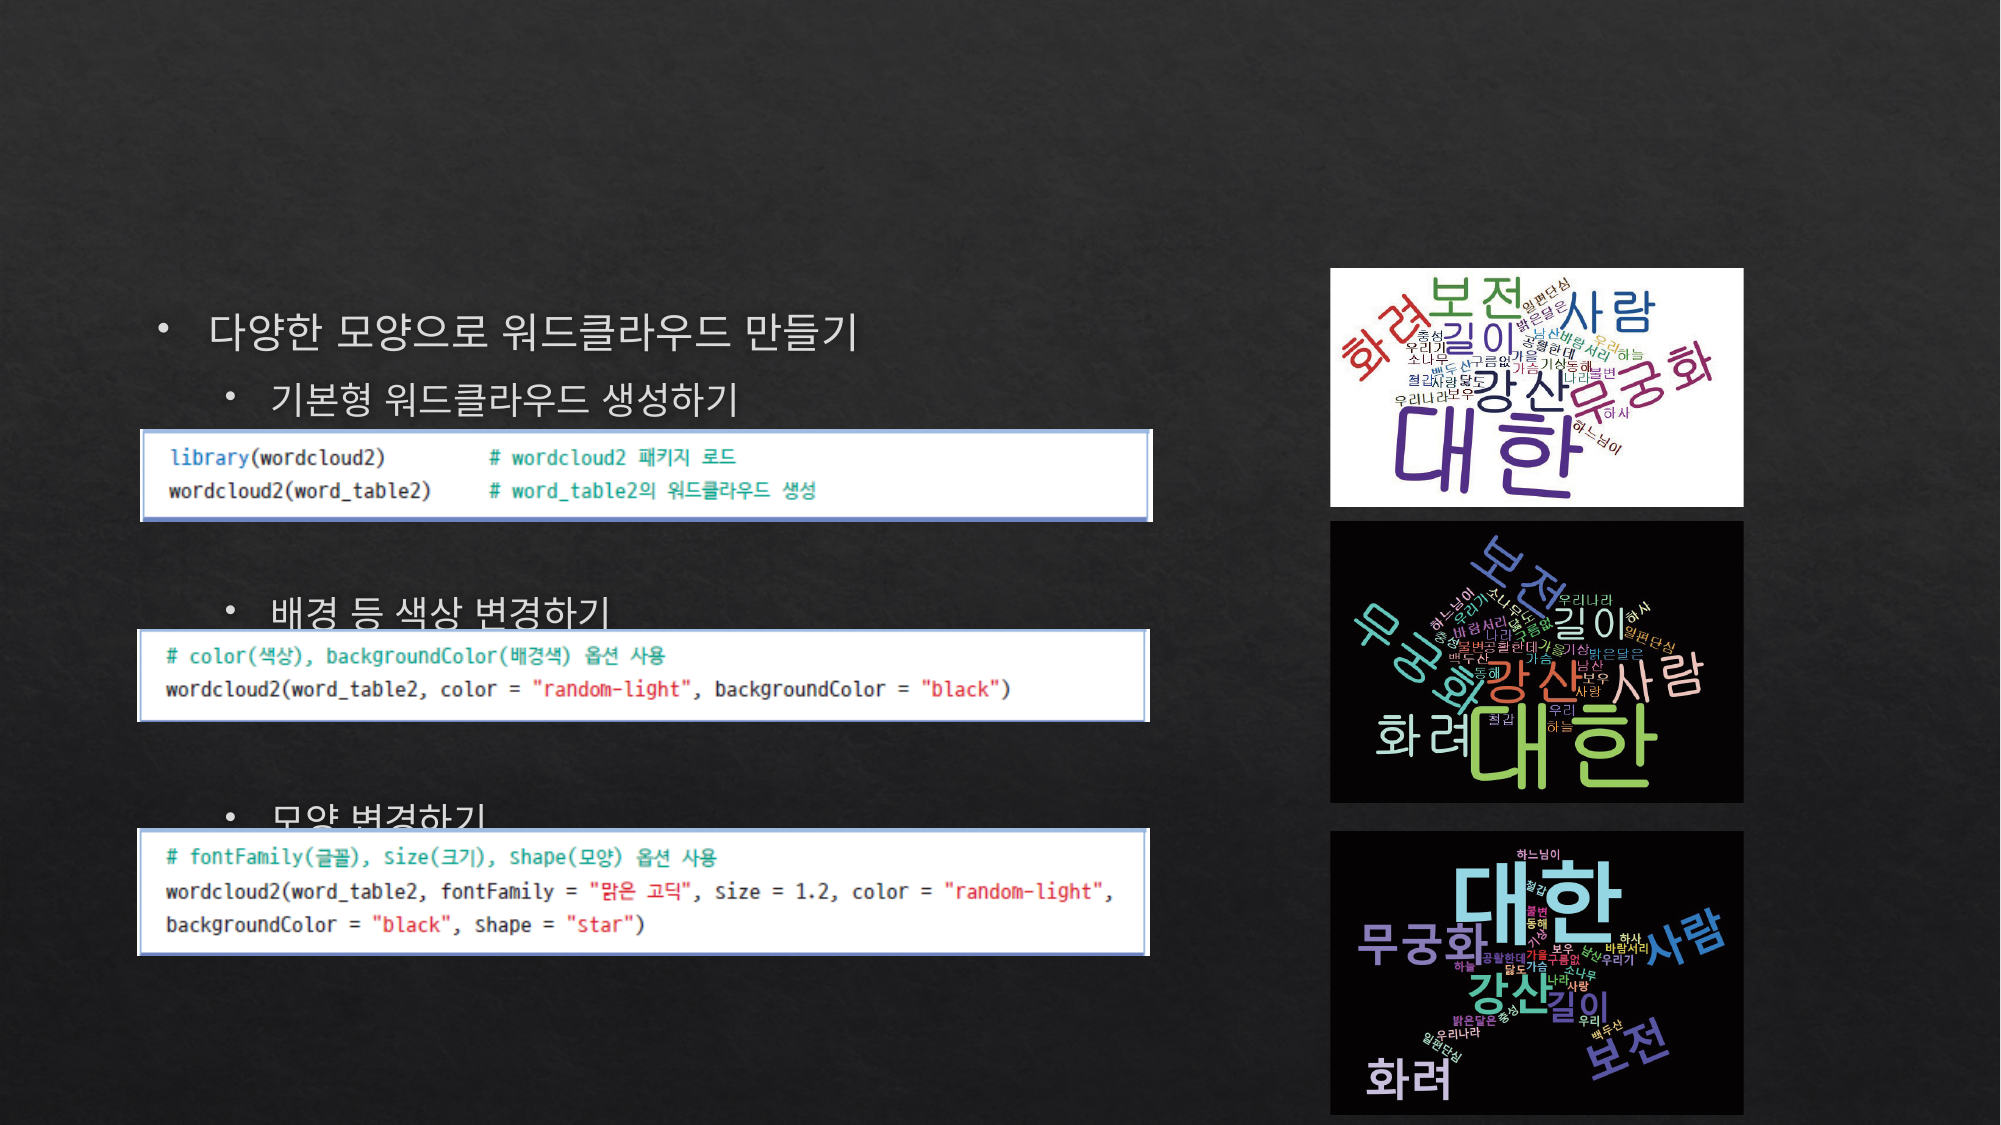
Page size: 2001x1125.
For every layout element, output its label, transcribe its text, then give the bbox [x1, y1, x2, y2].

picture [137, 629, 1151, 722]
picture [137, 828, 1151, 956]
picture [139, 429, 1153, 523]
picture [1329, 831, 1744, 1116]
picture [1329, 268, 1744, 507]
list 다양한 모양으로 워드클라우드 만들기 기본형 워드클라우드 생성하기 배경 등 색상 변경하기 모양 변경하기 [137, 299, 1863, 1014]
picture [1329, 521, 1744, 804]
